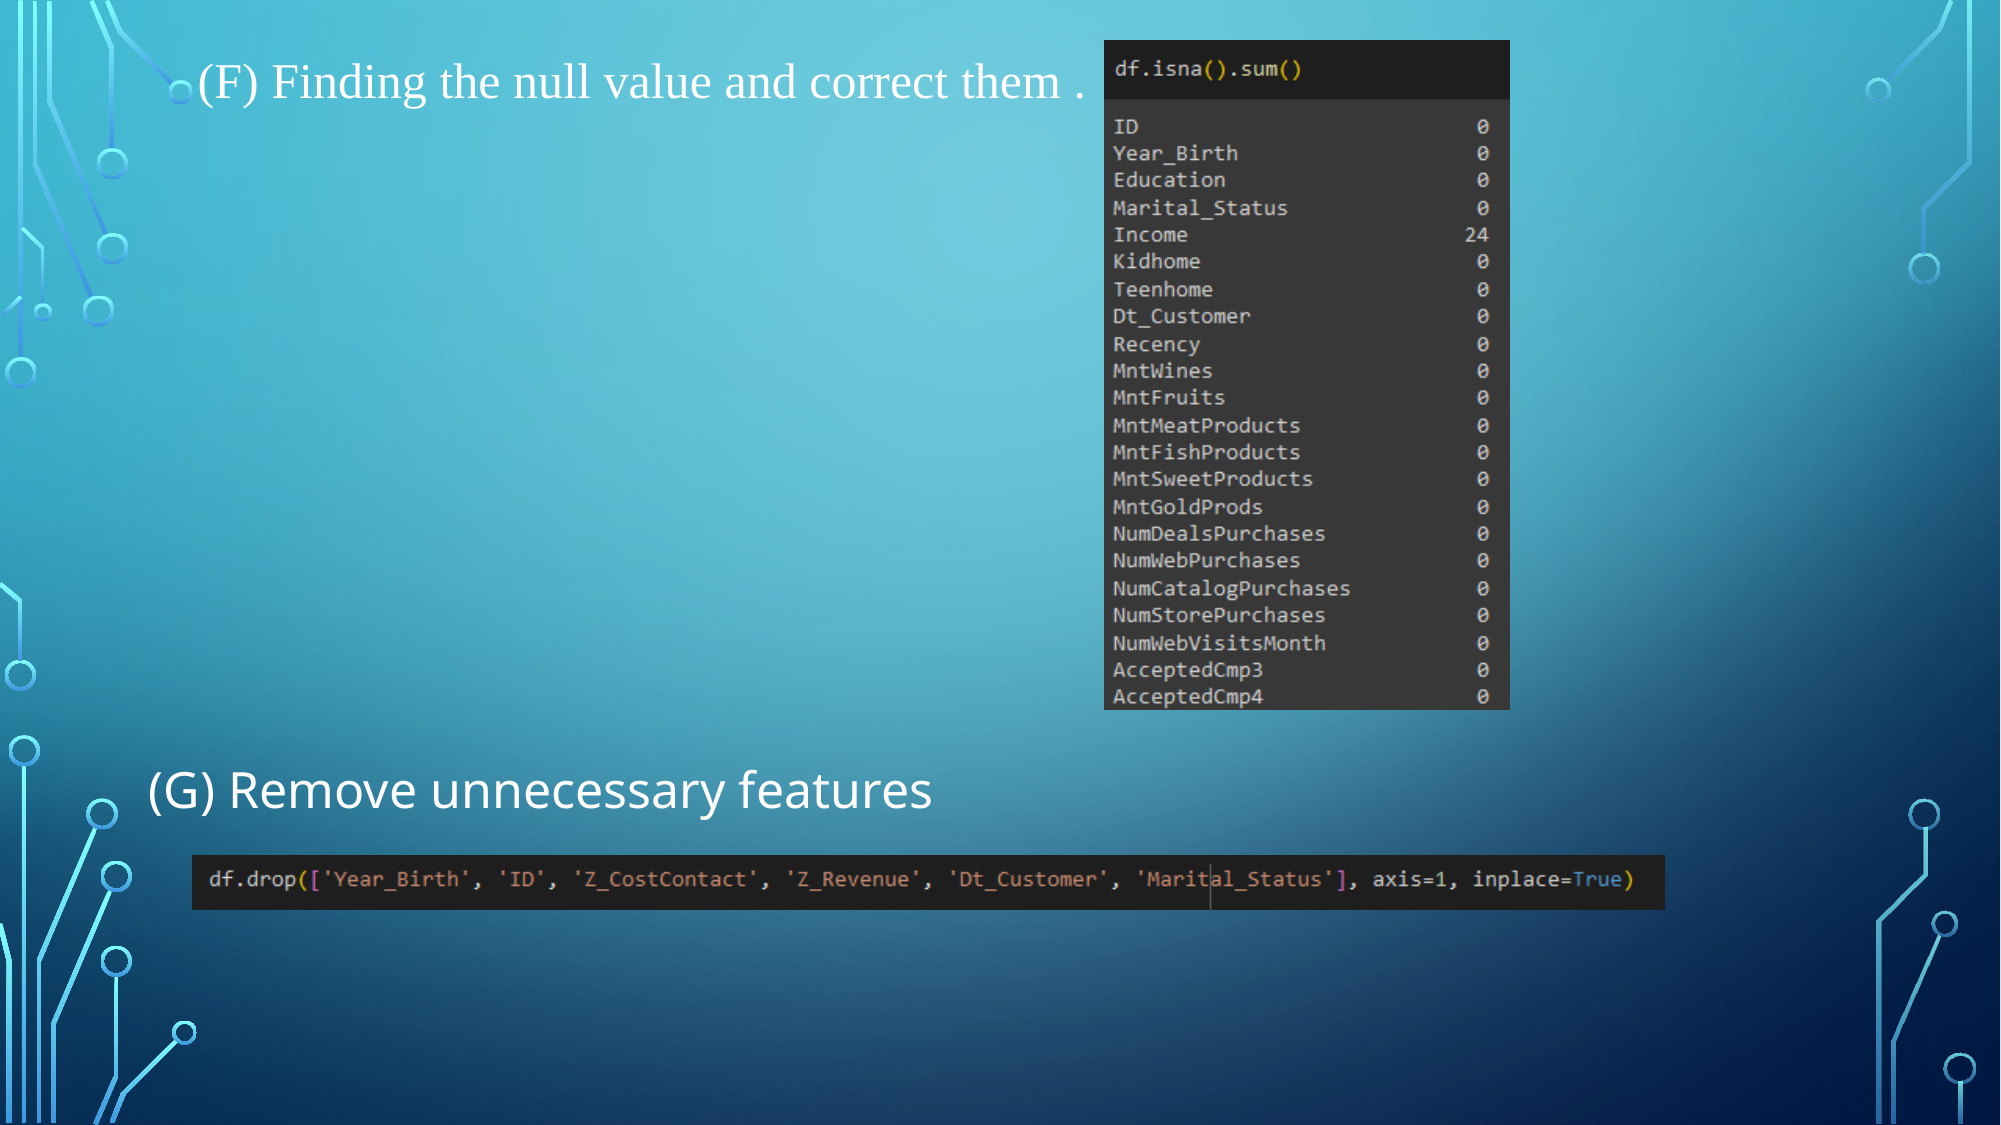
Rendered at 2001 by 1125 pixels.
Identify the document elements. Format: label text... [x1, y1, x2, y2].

text_box (F) Finding the null value and correct them . [183, 40, 1102, 116]
picture [1104, 40, 1510, 710]
text_box (G) Remove unnecessary features [134, 751, 949, 826]
picture [192, 854, 1665, 911]
